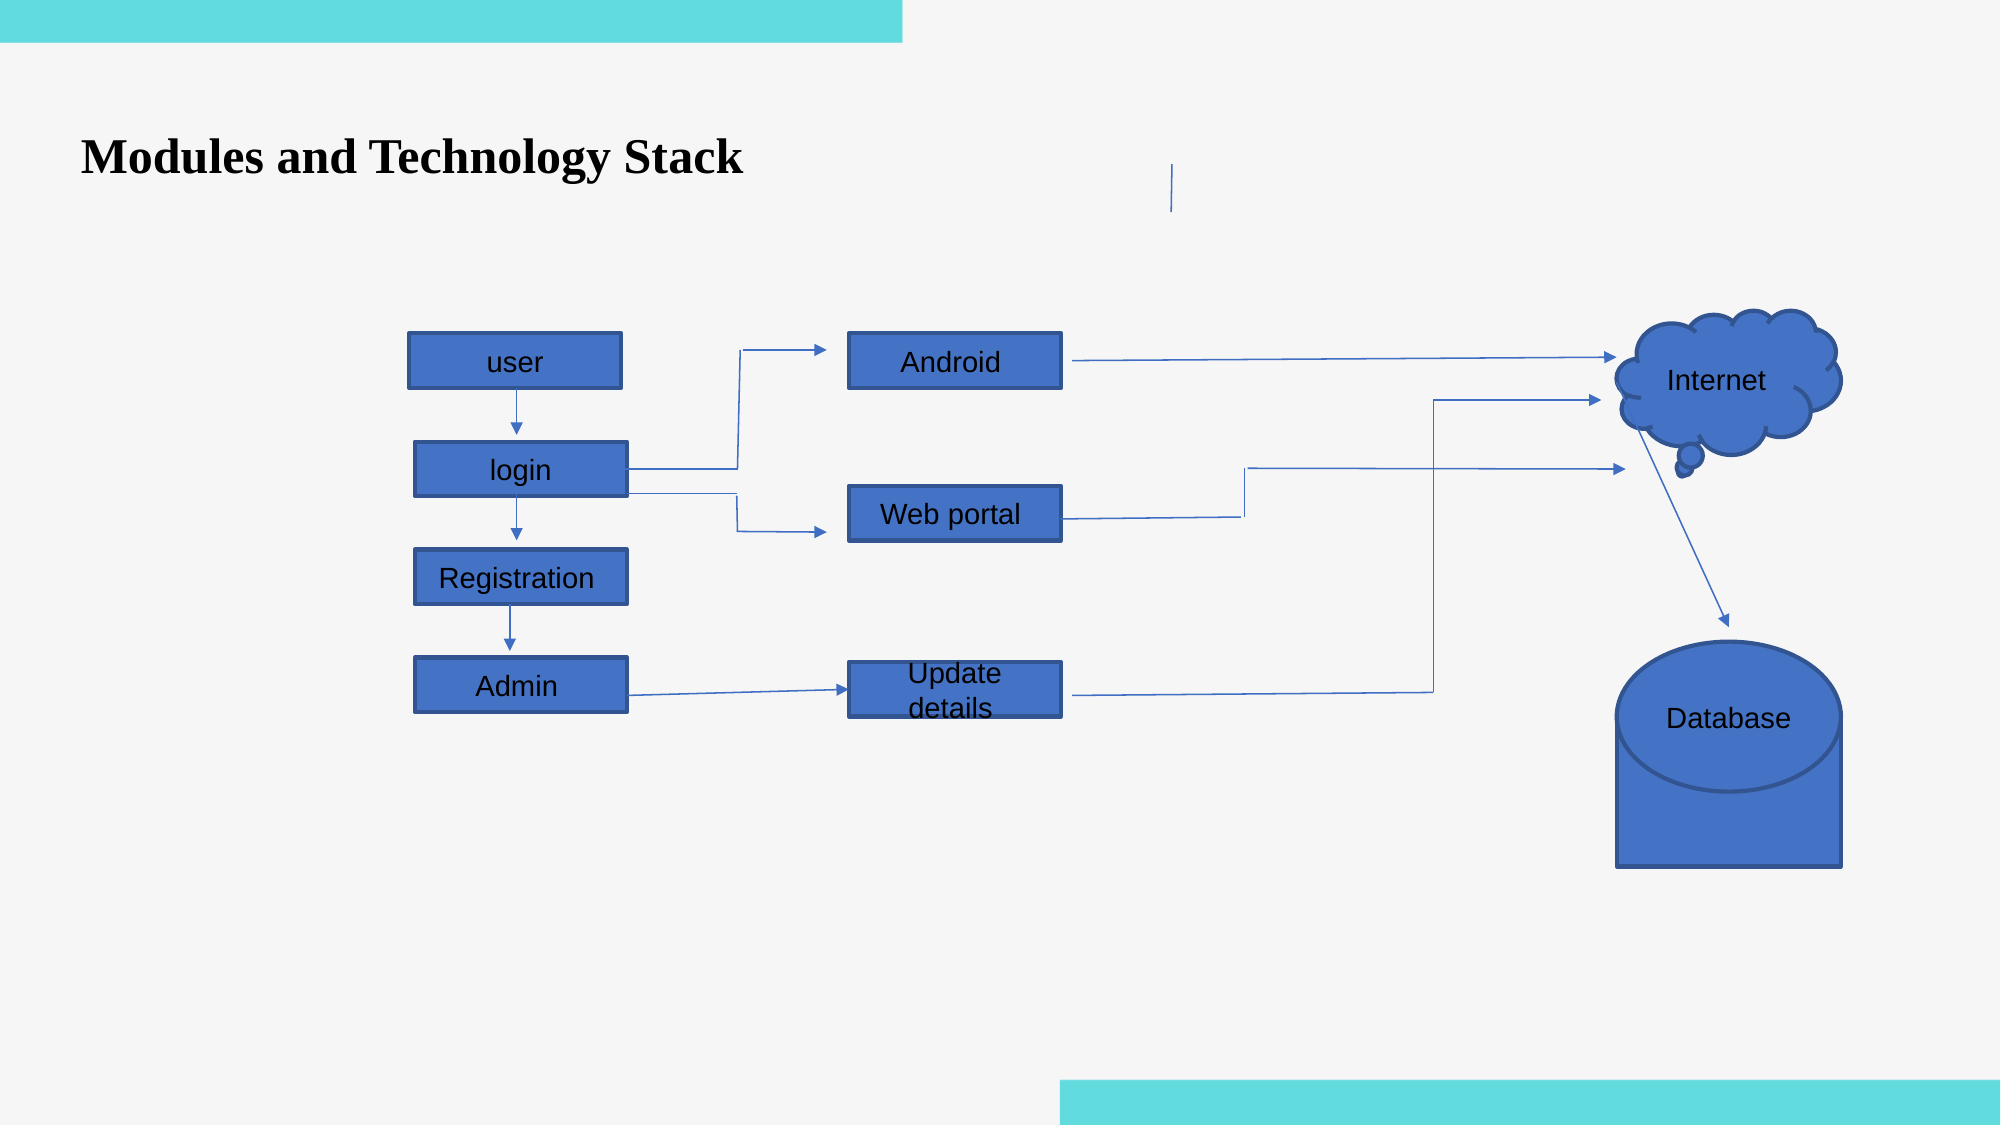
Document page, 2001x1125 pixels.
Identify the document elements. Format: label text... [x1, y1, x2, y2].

text_box Update details [847, 660, 1063, 719]
text_box Web portal [847, 484, 1063, 543]
text_box Database [1614, 639, 1844, 794]
text_box Registration [413, 547, 629, 606]
text_box Internet [1614, 308, 1844, 479]
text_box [737, 349, 741, 469]
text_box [1071, 692, 1434, 696]
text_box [626, 689, 850, 696]
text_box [1060, 516, 1241, 520]
text_box Android [847, 331, 1063, 390]
text_box login [413, 440, 629, 498]
text_box user [407, 331, 623, 390]
text_box Admin [413, 655, 629, 714]
text_box [1615, 727, 1843, 869]
picture [0, 0, 2001, 1125]
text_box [1071, 356, 1617, 361]
text_box Modules and Technology Stack [65, 116, 764, 192]
